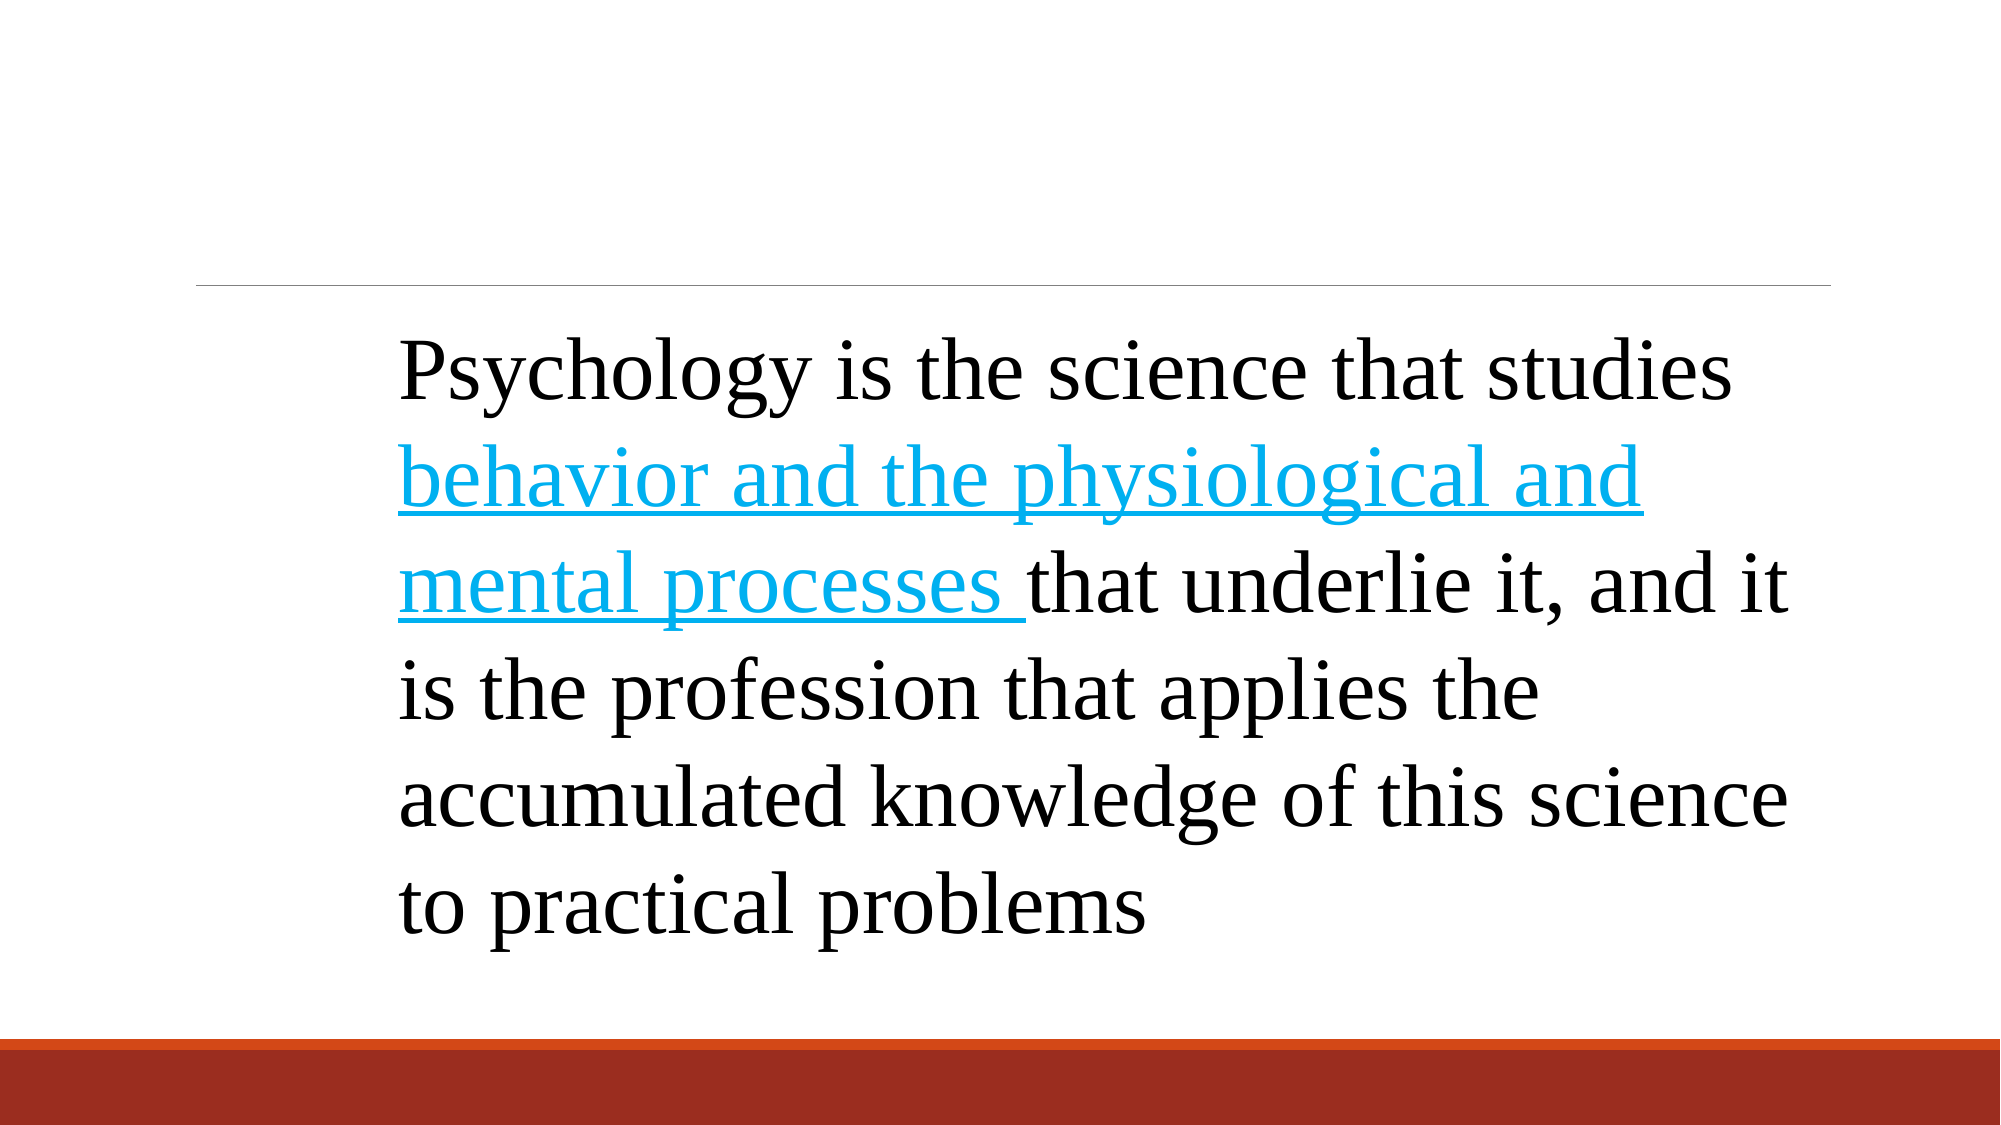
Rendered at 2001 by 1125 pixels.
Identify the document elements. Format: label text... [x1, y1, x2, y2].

list Psychology is the science that studies behavior and the physiological and mental processes that underlie it, and it is the profession that applies the accumulated knowledge of this science to practical problems [180, 302, 1830, 963]
